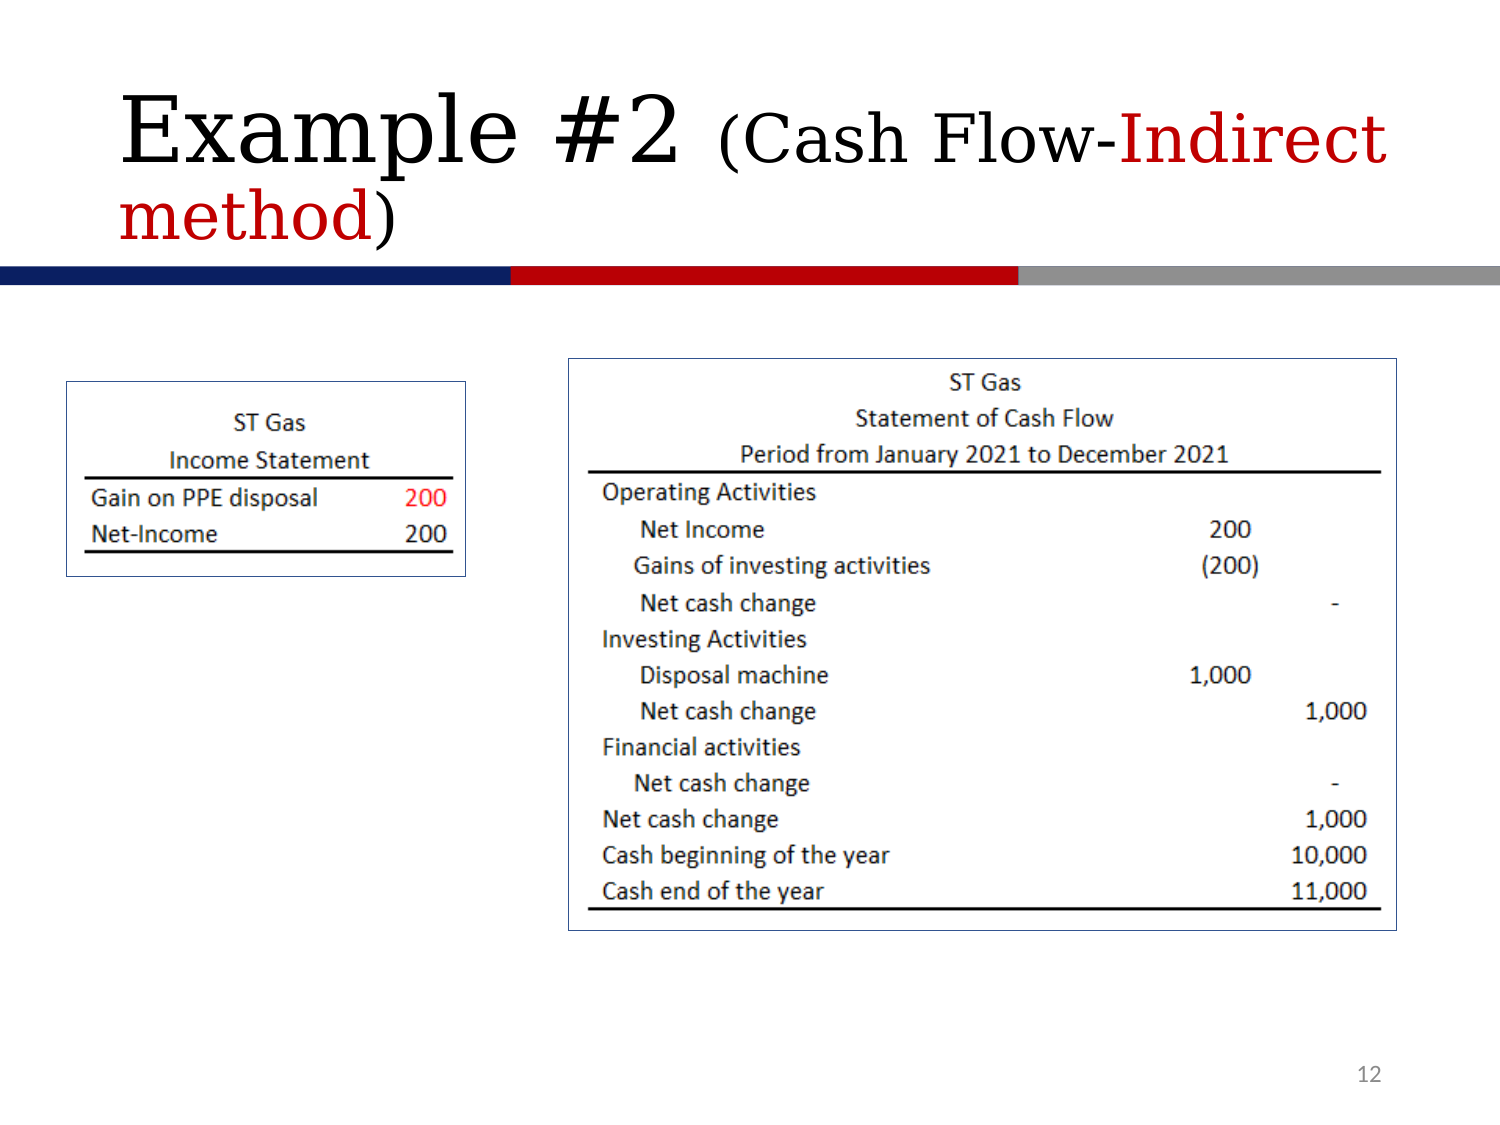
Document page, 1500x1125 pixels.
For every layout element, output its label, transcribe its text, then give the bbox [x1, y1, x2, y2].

slide_number 12 [1059, 1042, 1397, 1103]
title Example #2 (Cash Flow-Indirect method) [103, 59, 1451, 278]
picture [568, 358, 1397, 931]
picture [66, 381, 466, 577]
